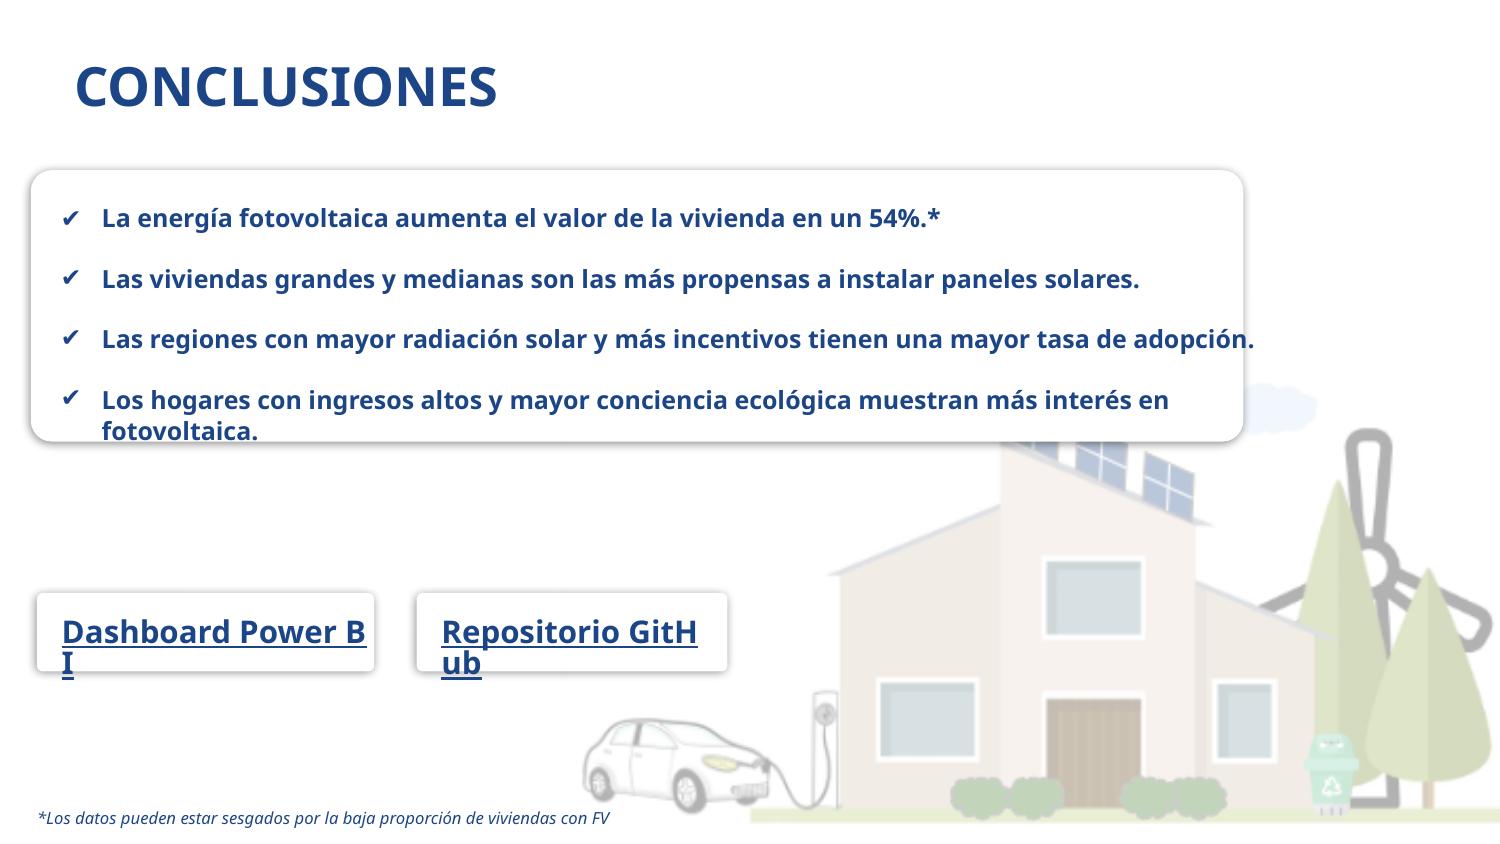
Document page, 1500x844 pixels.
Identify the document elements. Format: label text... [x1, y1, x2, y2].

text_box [36, 592, 385, 672]
picture [566, 327, 1500, 838]
text_box [30, 170, 1242, 442]
text_box *Los datos pueden estar sesgados por la baja proporción de viviendas con FV [22, 791, 561, 832]
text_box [416, 592, 728, 672]
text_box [45, 185, 1324, 427]
text_box CONCLUSIONES [59, 27, 1172, 106]
